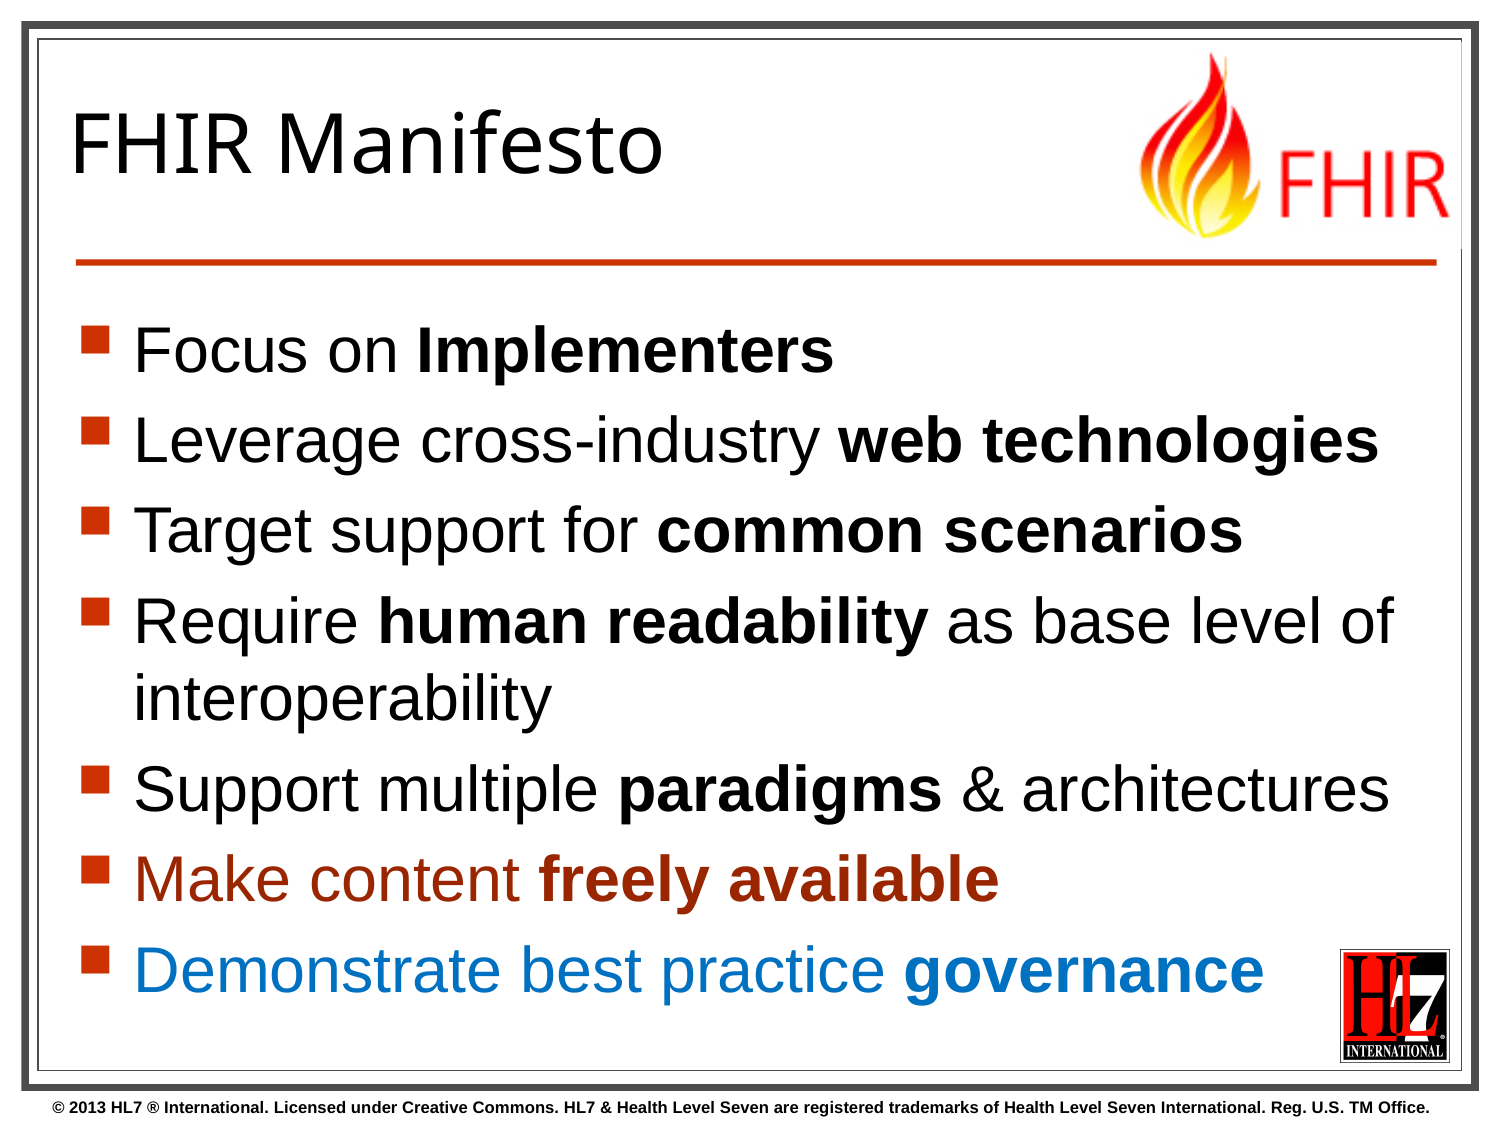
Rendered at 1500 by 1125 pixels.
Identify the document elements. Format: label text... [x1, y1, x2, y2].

title FHIR Manifesto [53, 54, 1128, 244]
list Focus on Implementers Leverage cross-industry web technologies Target support for common scenarios Require human readability as base level of interoperability Support multiple paradigms & architectures Make content freely available Demonstrate best practice governance [62, 299, 1438, 1035]
picture [1340, 949, 1450, 1063]
picture [1128, 42, 1462, 249]
